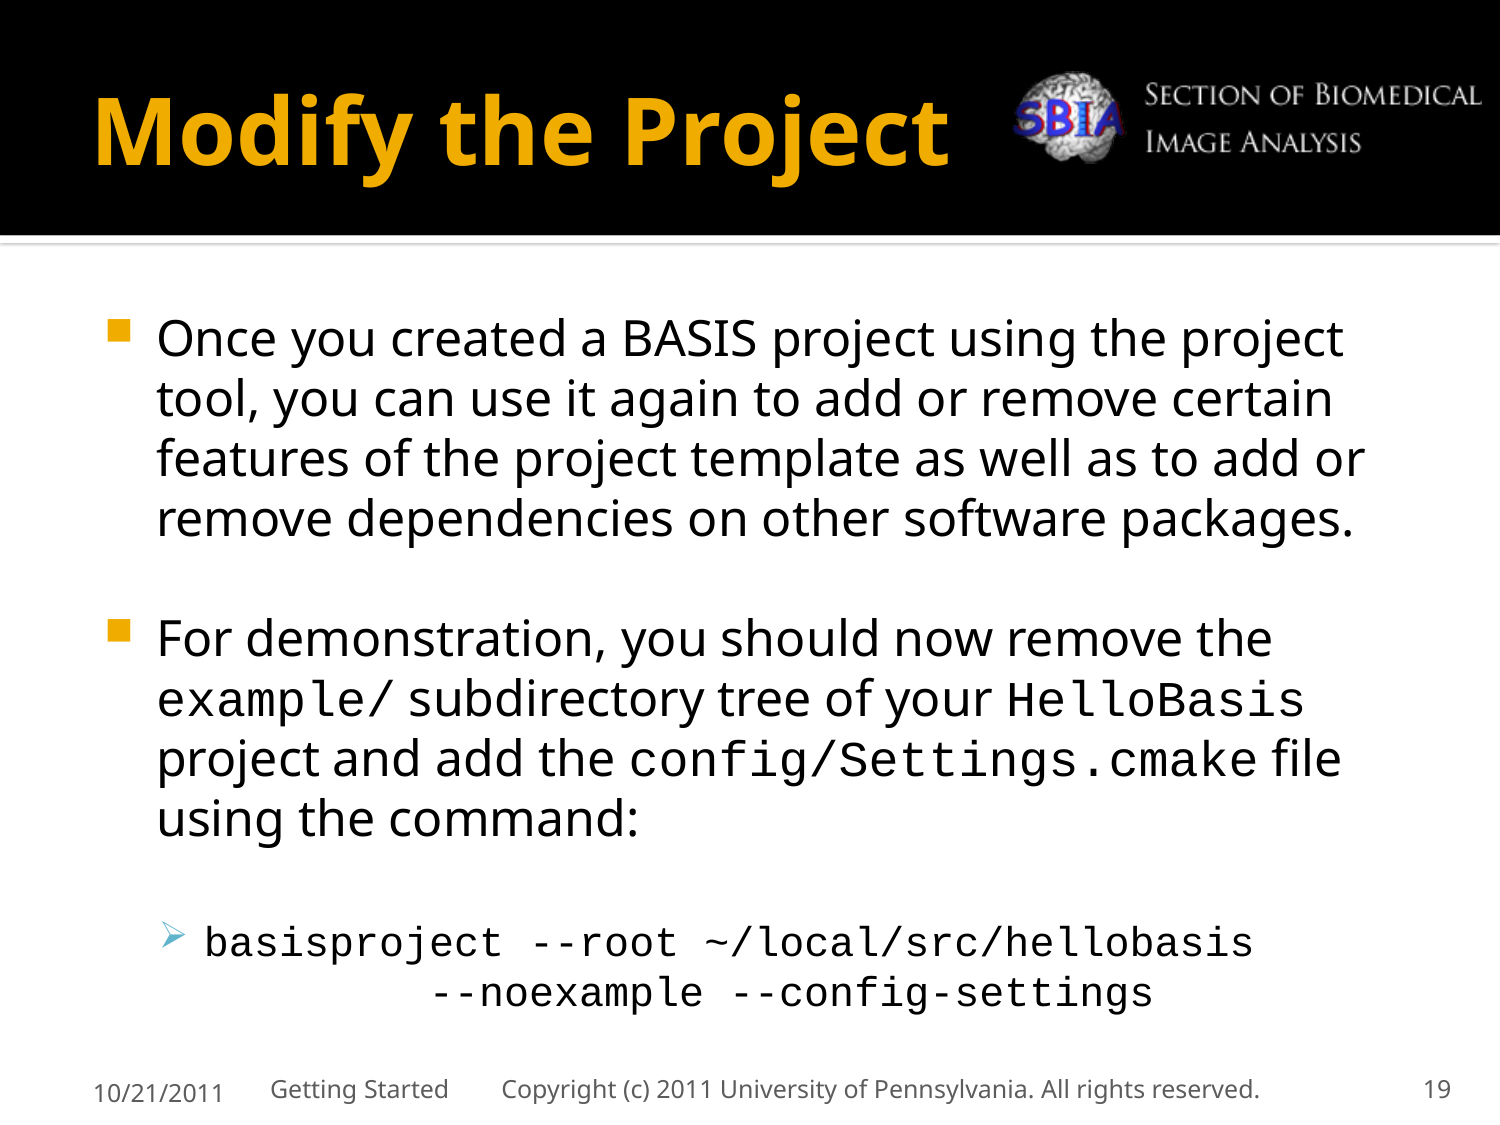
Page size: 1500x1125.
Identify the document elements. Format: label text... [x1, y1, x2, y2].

footer Getting Started Copyright (c) 2011 University of Pennsylvania. All rights reserved. [262, 1062, 1337, 1108]
picture [1425, 70, 1482, 165]
list Once you created a BASIS project using the project tool, you can use it again to add or remove certain features of the project template as well as to add or remove dependencies on other software packages. For demonstration, you should now remove the example/ subdirectory tree of your HelloBasis project and add the config/Settings.cmake file using the command: basisproject --root ~/local/src/hellobasis --noexample --config-settings [75, 291, 1425, 1050]
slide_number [75, 1062, 238, 1108]
slide_number 19 [1345, 1062, 1467, 1108]
title Modify the Project [75, 25, 1425, 231]
